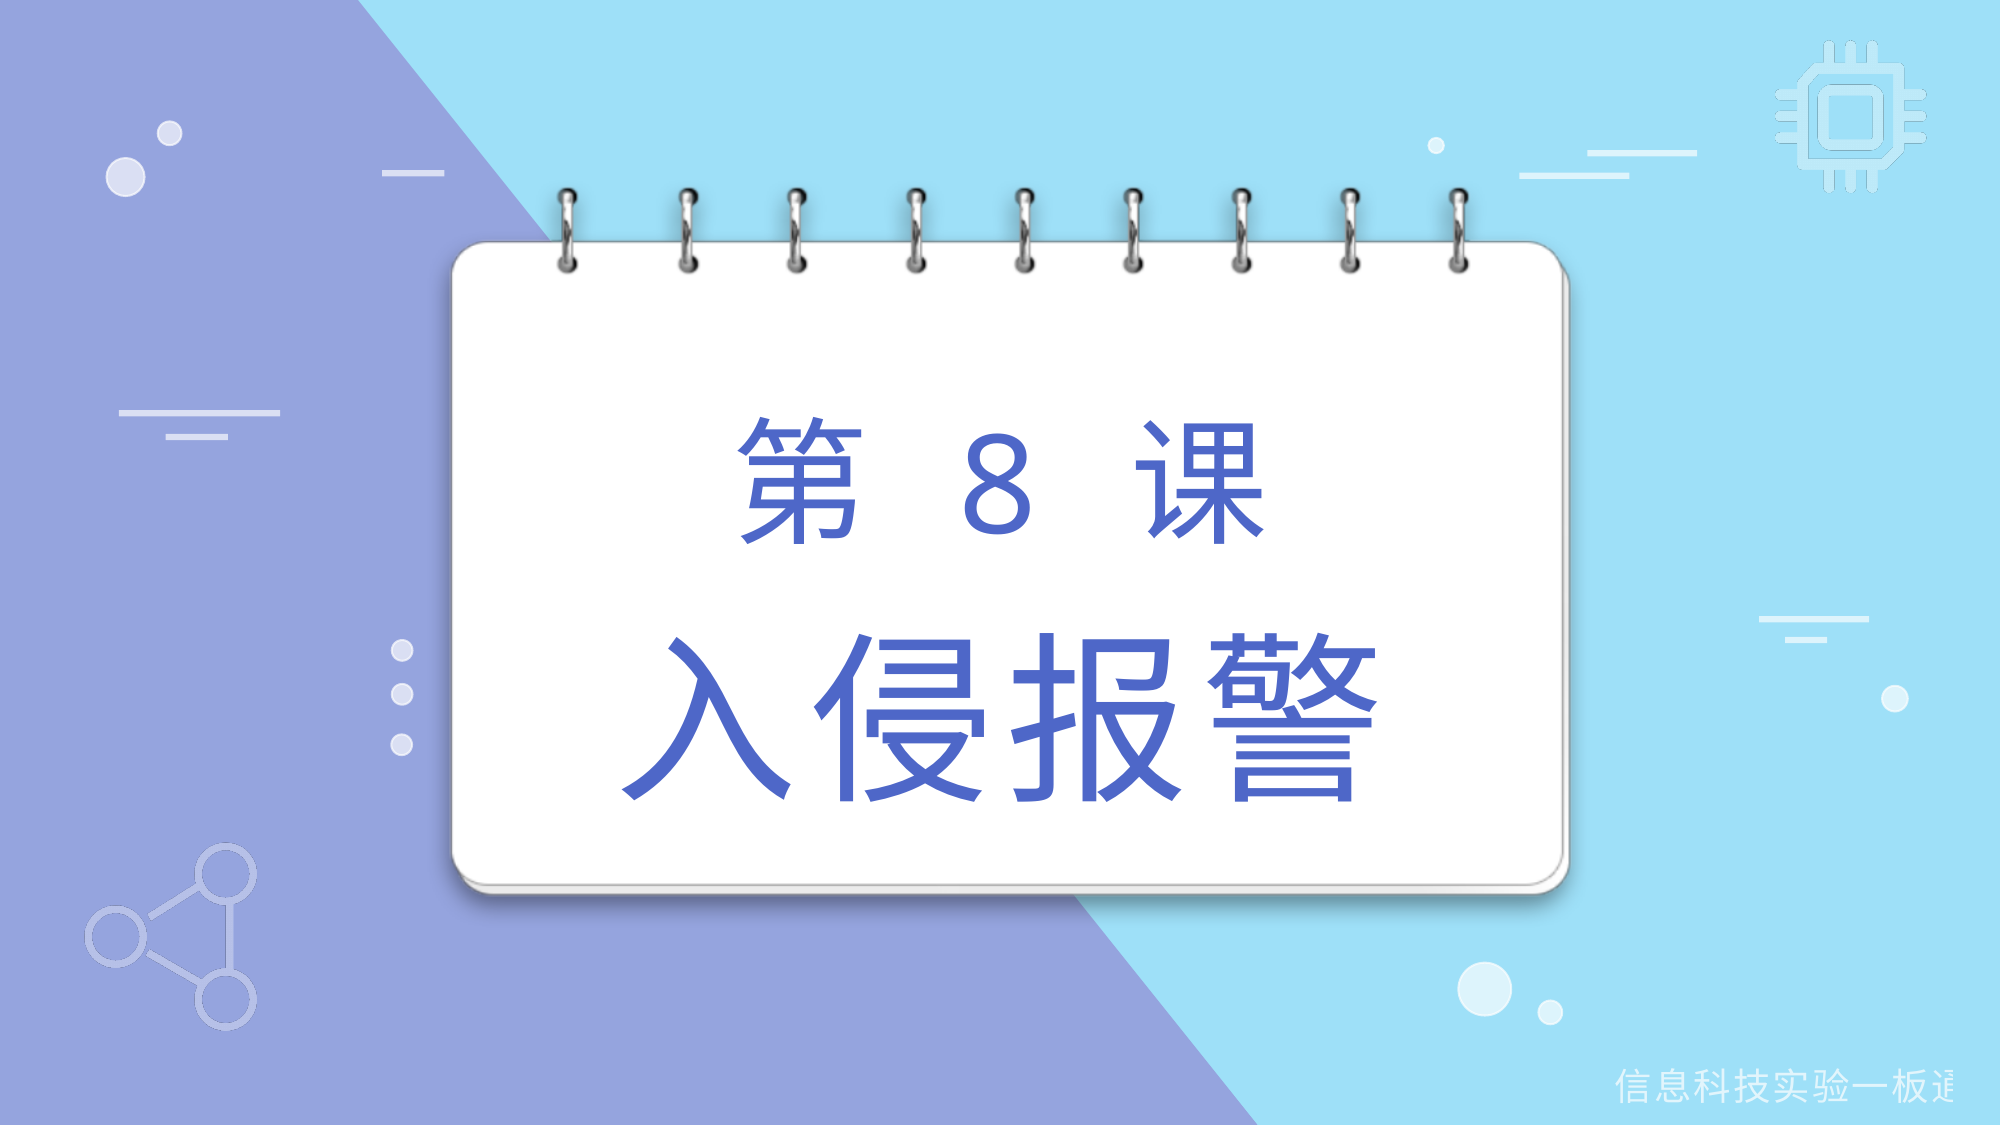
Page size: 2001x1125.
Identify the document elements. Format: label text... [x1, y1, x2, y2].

list 入侵报警 [593, 552, 1407, 835]
picture [411, 163, 1589, 916]
list 第 8 课 [713, 355, 1287, 571]
picture [1750, 16, 1951, 217]
picture [70, 836, 271, 1037]
